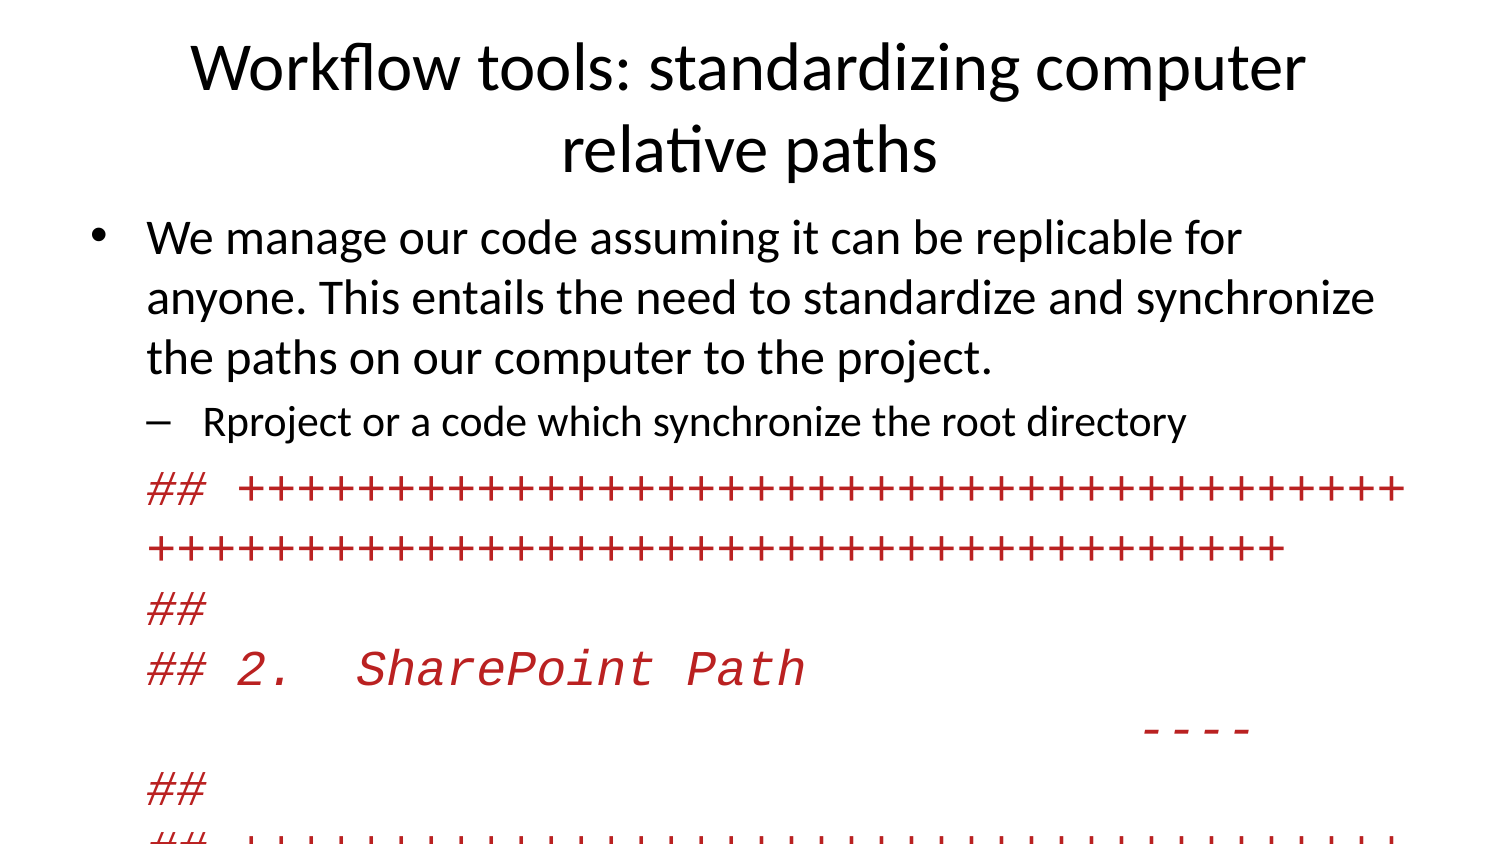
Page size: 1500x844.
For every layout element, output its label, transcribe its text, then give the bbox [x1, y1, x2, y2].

title Workflow tools: standardizing computer relative paths [75, 33, 1425, 175]
list We manage our code assuming it can be replicable for anyone. This entails the need to standardize and synchronize the paths on our computer to the project. Rproject or a code which synchronize the root directory ## +++++++++++++++++++++++++++++++++++++++++++++++++++++++++++++++++++++++++++++ ## ## 2. SharePoint Path ---- ## ## +++++++++++++++++++++++++++++++++++++++++++++++++++++++++++++++++++++++++++++ # SharePoint path if (Sys.info()["user"] == "johnDoe") { path2SP <- "/Users/johnDoe/OneDrive-WJP/Data Analytics/" } else if (Sys.info()["user"] == "anaPerez") { path2SP <- "/CloudStorage/OneDrive-WJP/Data Analytics/" } else if (Sys.info()["user"] == "kumikoNagato"){ path2SP <- "/Users/kumikoNagato/Library/OneDrive-WJP/Data Analytics/" } else{ path2SP <- "PLEASE INSERT YOUR PERSONAL PATH TO THE SP DAU DIRECTORY" } [75, 196, 1425, 754]
